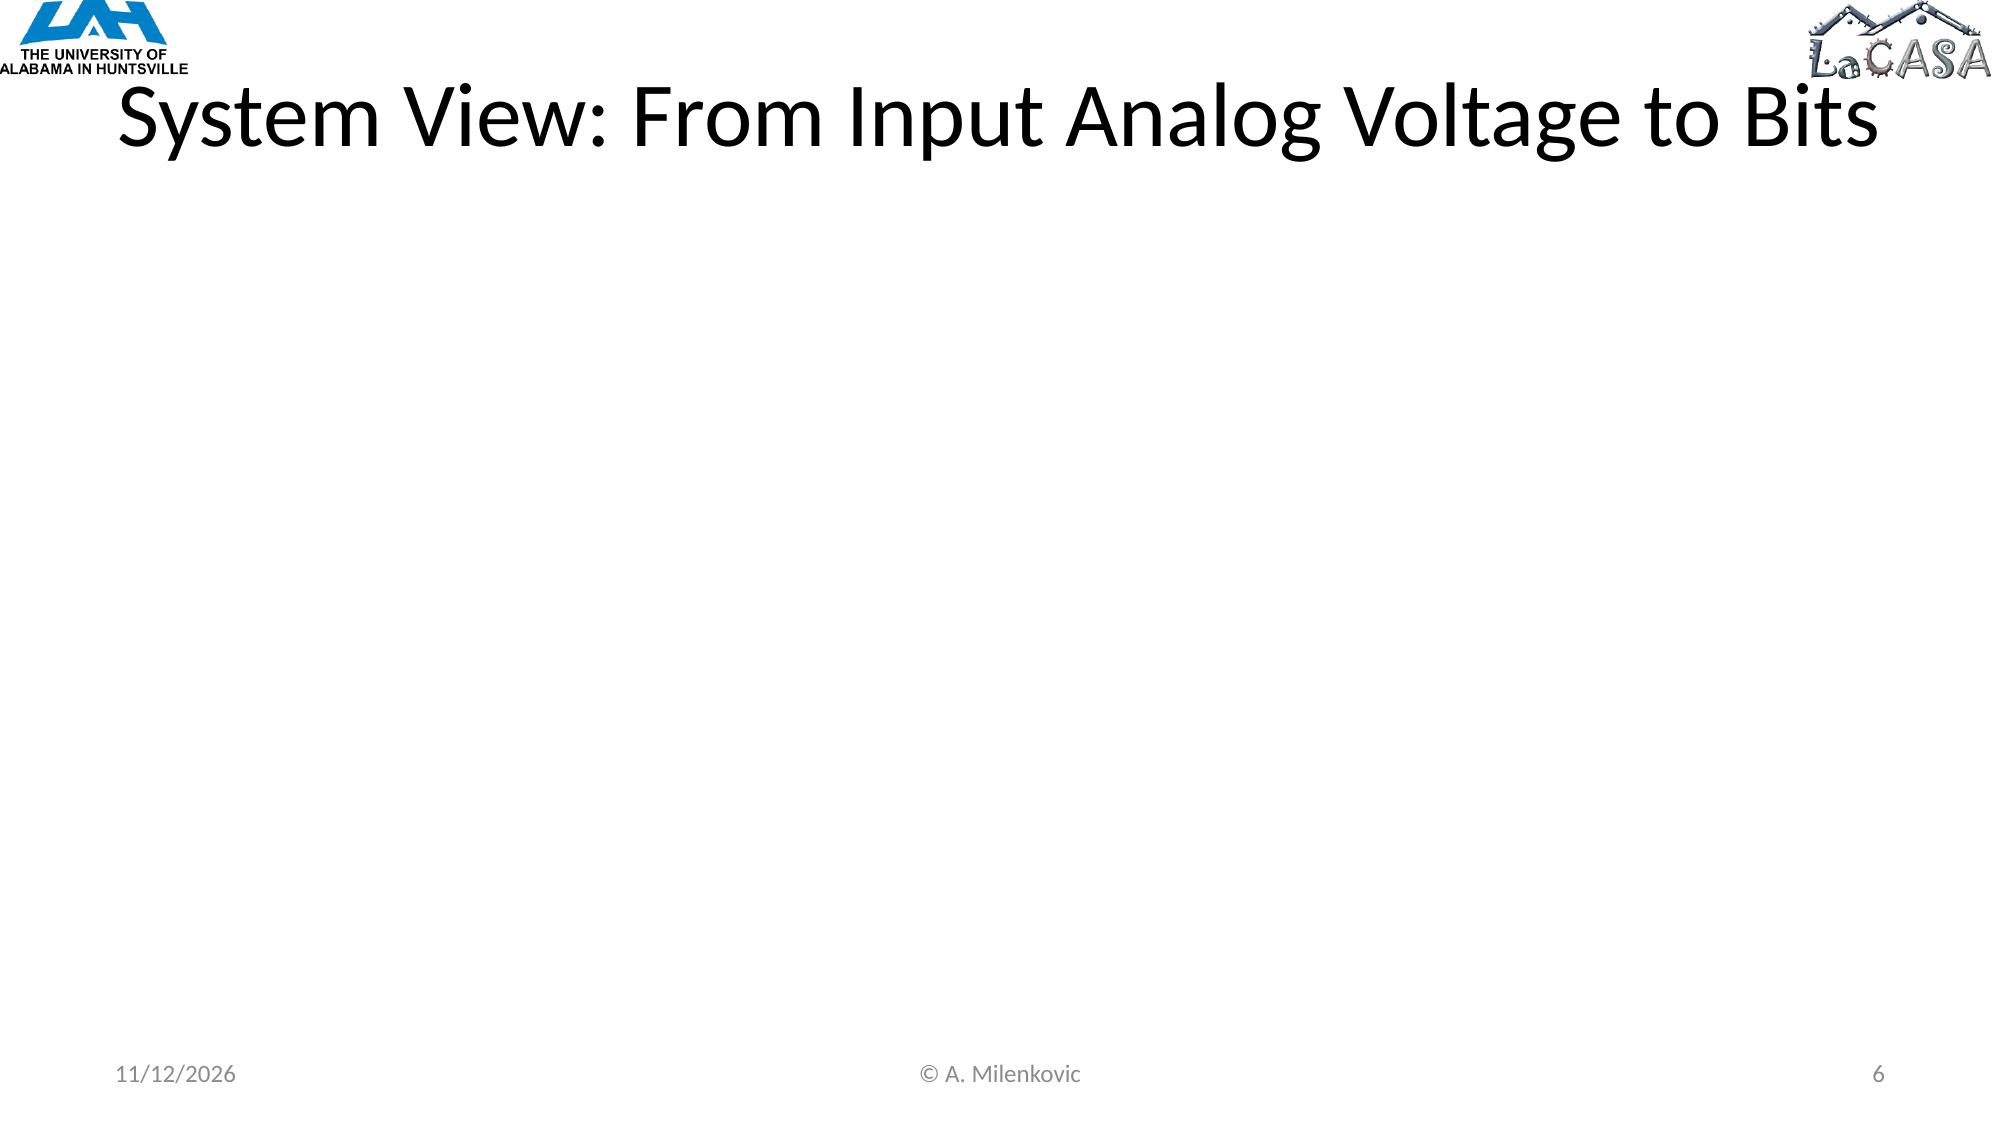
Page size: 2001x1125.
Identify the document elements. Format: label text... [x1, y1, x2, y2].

footer © A. Milenkovic [683, 1042, 1317, 1103]
slide_number 6 [1433, 1042, 1900, 1103]
title System View: From Input Analog Voltage to Bits [99, 45, 1900, 175]
picture [1798, 0, 2000, 85]
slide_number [99, 1042, 567, 1103]
picture [0, 0, 189, 75]
